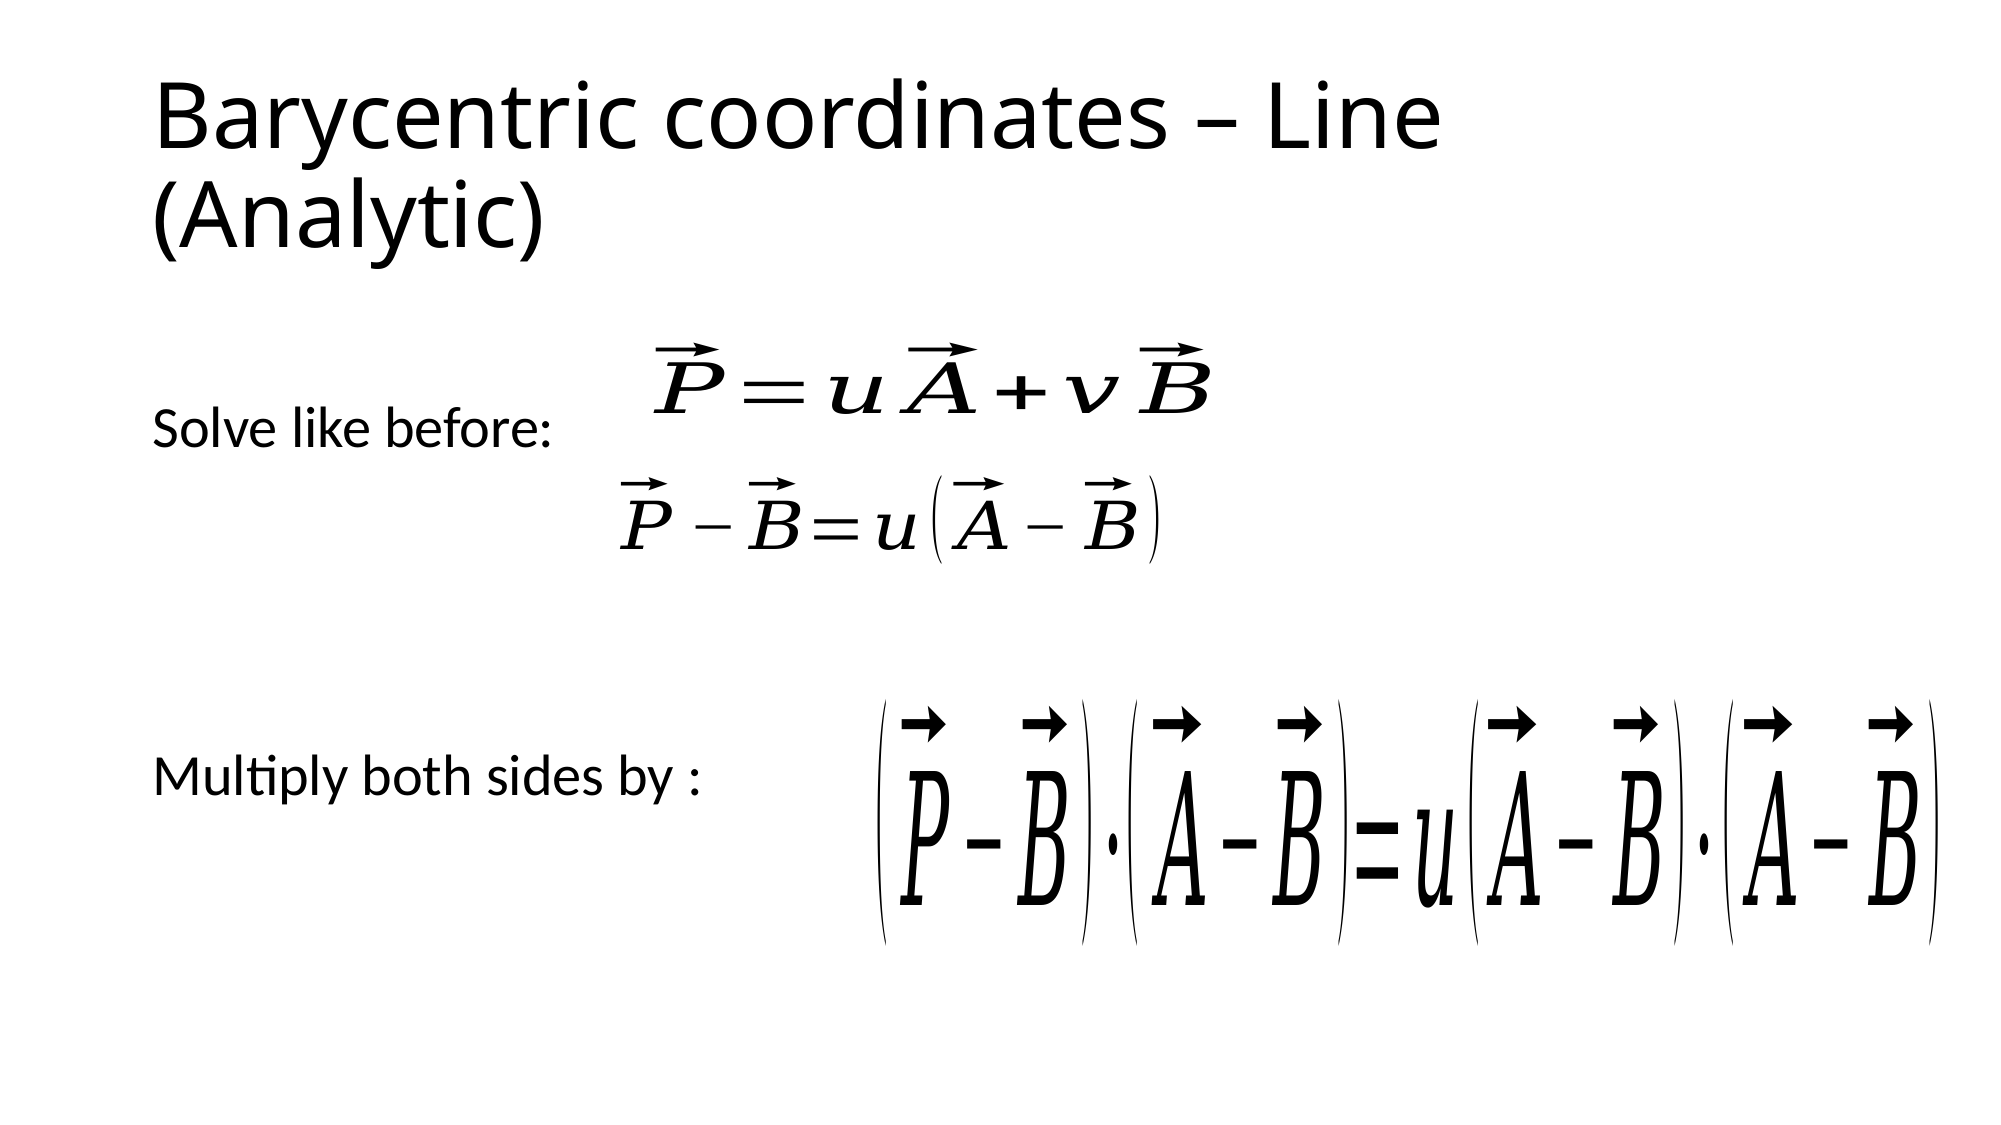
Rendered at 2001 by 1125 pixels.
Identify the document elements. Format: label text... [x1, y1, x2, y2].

title Barycentric coordinates – Line (Analytic) [137, 59, 1863, 278]
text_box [616, 339, 1331, 633]
text_box Solve like before: [137, 299, 1863, 1014]
